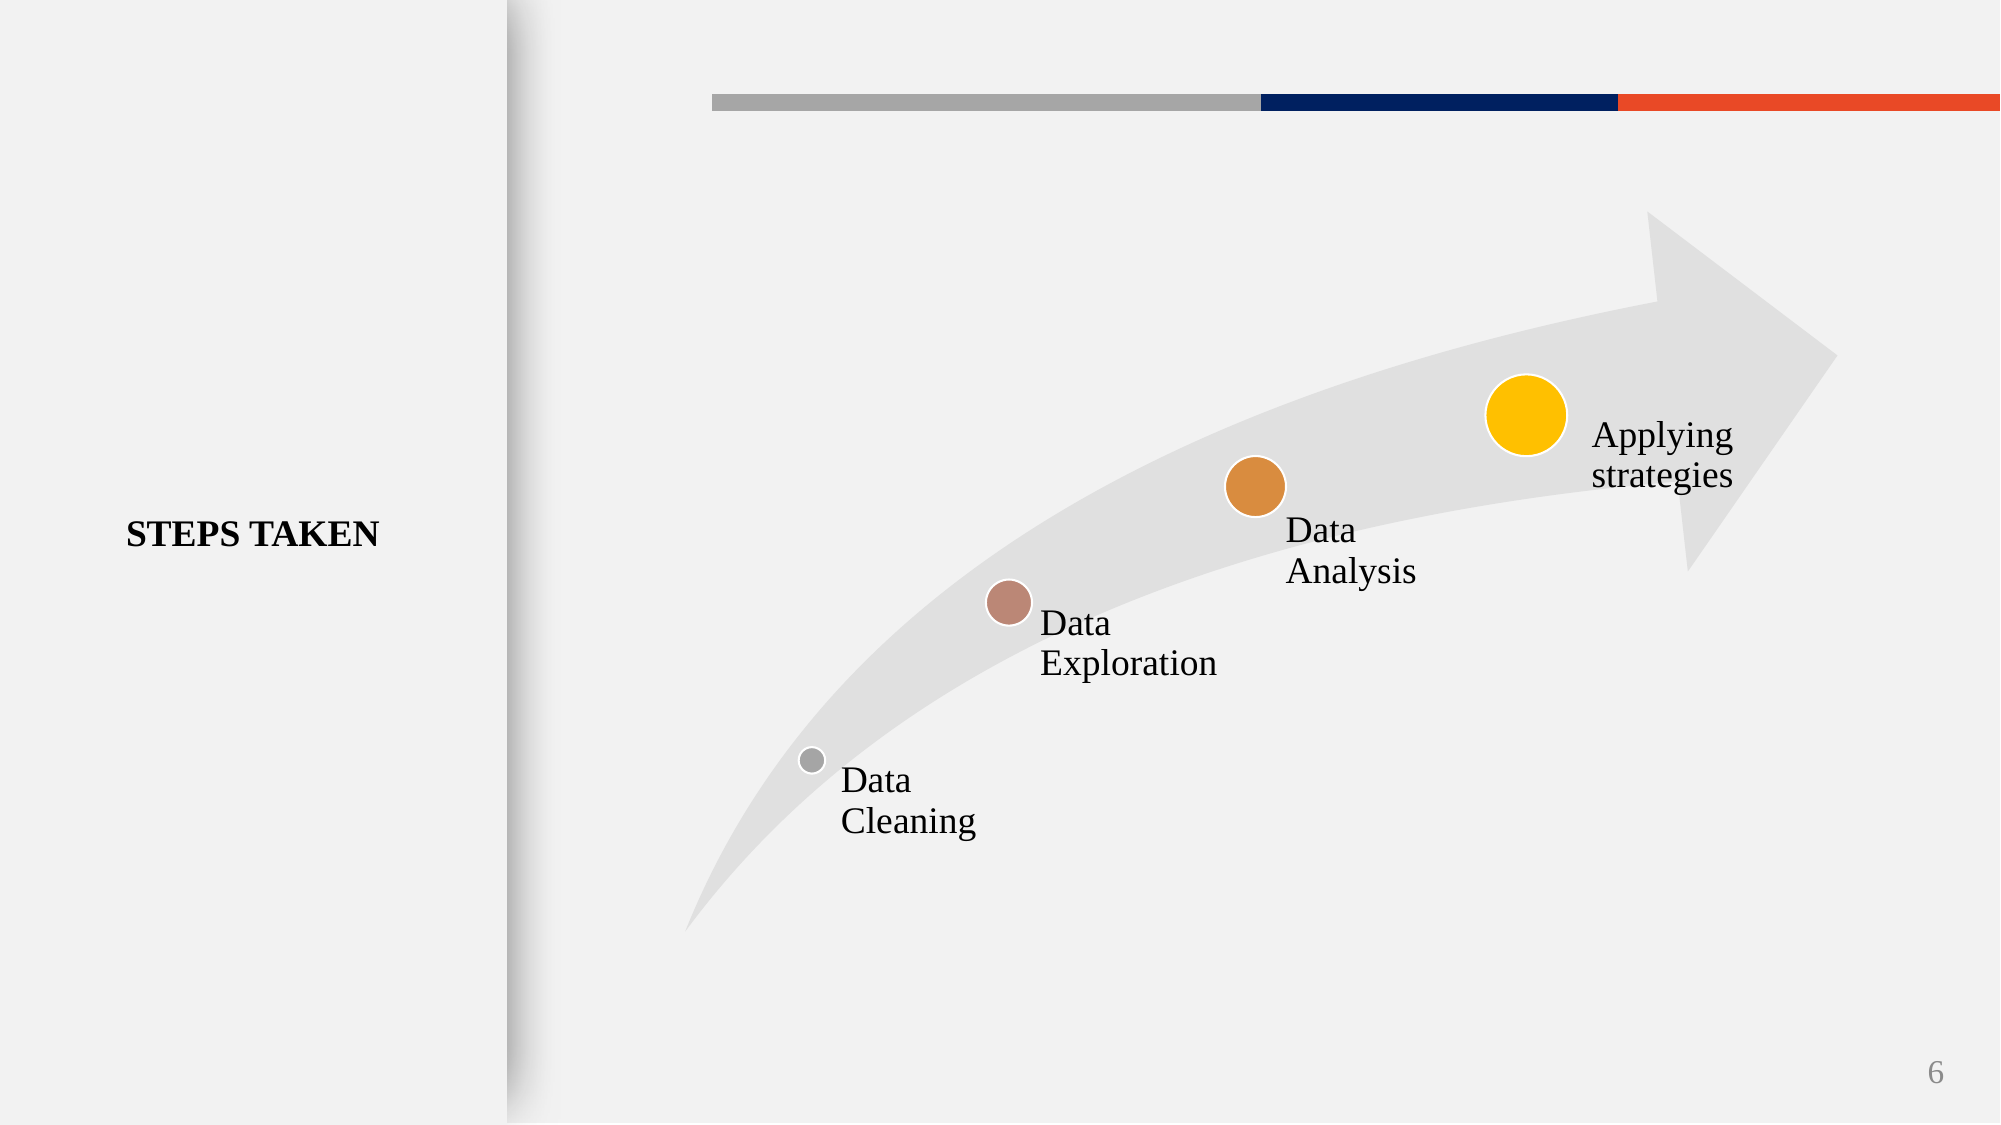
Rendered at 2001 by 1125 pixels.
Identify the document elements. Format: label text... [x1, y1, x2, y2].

text_box [527, 0, 2000, 1124]
text_box STEPS TAKEN [15, 501, 490, 562]
text_box [0, 0, 508, 1125]
slide_number 6 [1509, 1040, 1960, 1101]
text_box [563, 211, 1960, 932]
